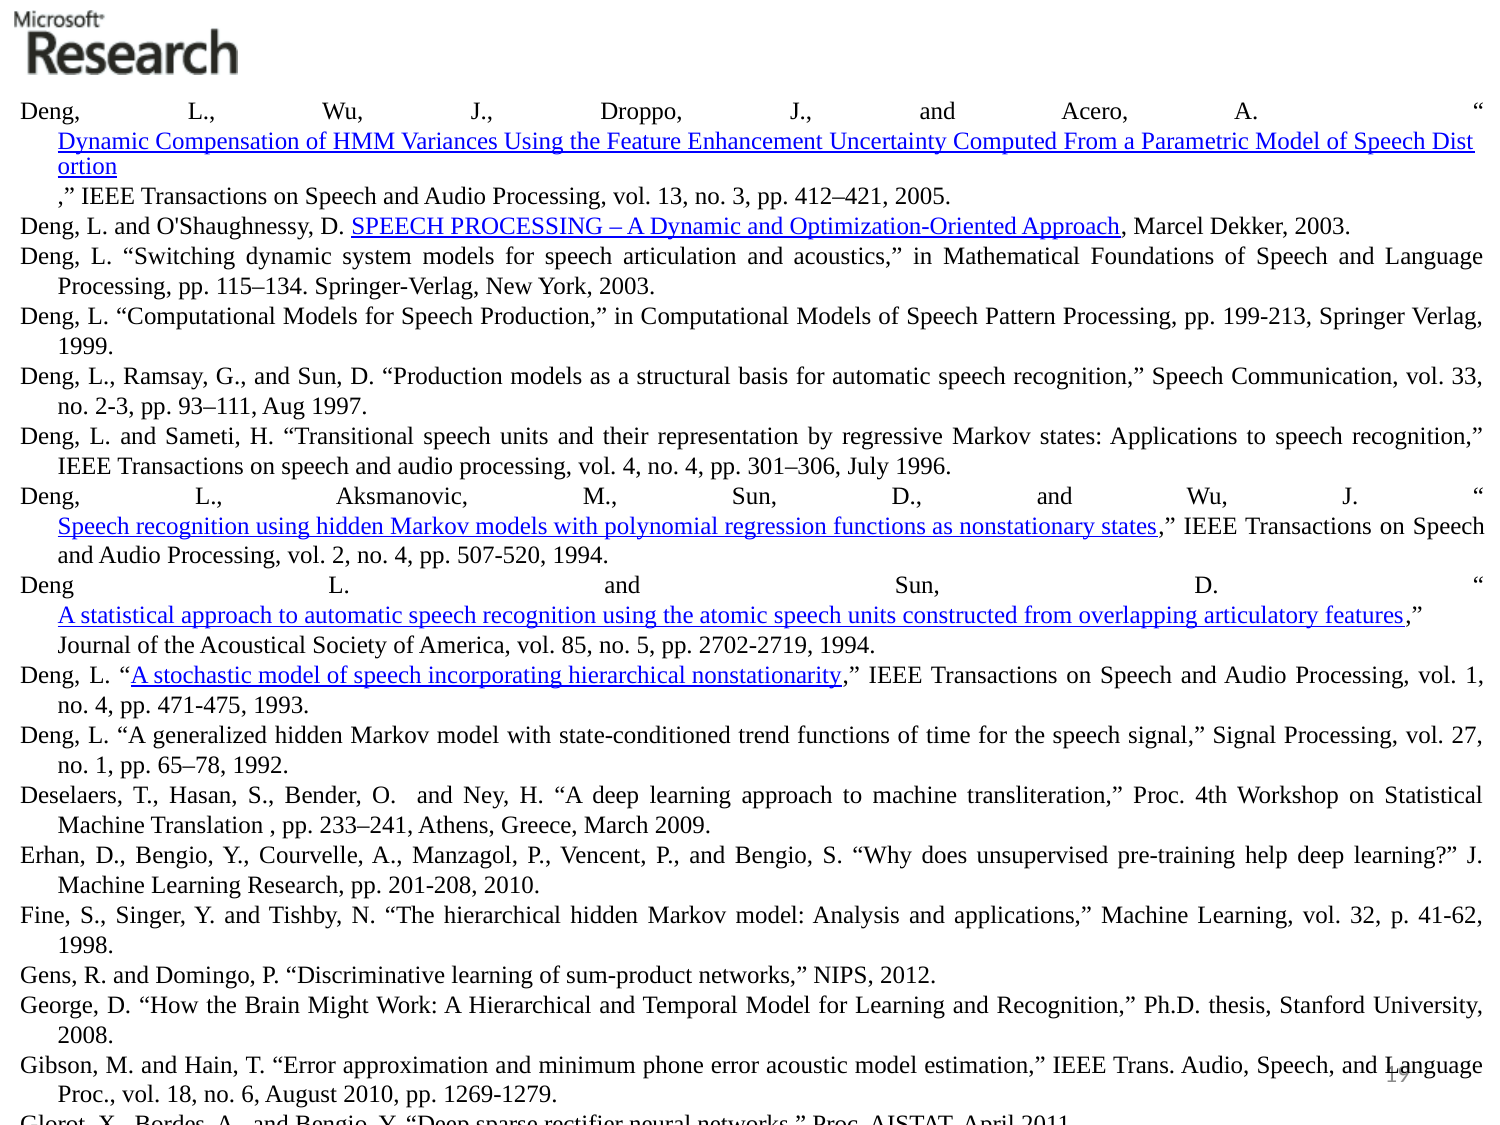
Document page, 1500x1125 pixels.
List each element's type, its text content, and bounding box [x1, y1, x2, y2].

picture [14, 10, 238, 75]
text_box Deng, L., Wu, J., Droppo, J., and Acero, A. “Dynamic Compensation of HMM Variances Using the Feature Enhancement Uncertainty Computed From a Parametric Model of Speech Distortion,” IEEE Transactions on Speech and Audio Processing, vol. 13, no. 3, pp. 412–421, 2005. Deng, L. and O'Shaughnessy, D. SPEECH PROCESSING – A Dynamic and Optimization-Oriented Approach, Marcel Dekker, 2003. Deng, L. “Switching dynamic system models for speech articulation and acoustics,” in Mathematical Foundations of Speech and Language Processing, pp. 115–134. Springer-Verlag, New York, 2003. Deng, L. “Computational Models for Speech Production,” in Computational Models of Speech Pattern Processing, pp. 199-213, Springer Verlag, 1999. Deng, L., Ramsay, G., and Sun, D. “Production models as a structural basis for automatic speech recognition,” Speech Communication, vol. 33, no. 2-3, pp. 93–111, Aug 1997. Deng, L. and Sameti, H. “Transitional speech units and their representation by regressive Markov states: Applications to speech recognition,” IEEE Transactions on speech and audio processing, vol. 4, no. 4, pp. 301–306, July 1996. Deng, L., Aksmanovic, M., Sun, D., and Wu, J. “Speech recognition using hidden Markov models with polynomial regression functions as nonstationary states,” IEEE Transactions on Speech and Audio Processing, vol. 2, no. 4, pp. 507-520, 1994. Deng L. and Sun, D. “A statistical approach to automatic speech recognition using the atomic speech units constructed from overlapping articulatory features,” Journal of the Acoustical Society of America, vol. 85, no. 5, pp. 2702-2719, 1994. Deng, L. “A stochastic model of speech incorporating hierarchical nonstationarity,” IEEE Transactions on Speech and Audio Processing, vol. 1, no. 4, pp. 471-475, 1993. Deng, L. “A generalized hidden Markov model with state-conditioned trend functions of time for the speech signal,” Signal Processing, vol. 27, no. 1, pp. 65–78, 1992. Deselaers, T., Hasan, S., Bender, O. and Ney, H. “A deep learning approach to machine transliteration,” Proc. 4th Workshop on Statistical Machine Translation , pp. 233–241, Athens, Greece, March 2009. Erhan, D., Bengio, Y., Courvelle, A., Manzagol, P., Vencent, P., and Bengio, S. “Why does unsupervised pre-training help deep learning?” J. Machine Learning Research, pp. 201-208, 2010. Fine, S., Singer, Y. and Tishby, N. “The hierarchical hidden Markov model: Analysis and applications,” Machine Learning, vol. 32, p. 41-62, 1998. Gens, R. and Domingo, P. “Discriminative learning of sum-product networks,” NIPS, 2012. George, D. “How the Brain Might Work: A Hierarchical and Temporal Model for Learning and Recognition,” Ph.D. thesis, Stanford University, 2008. Gibson, M. and Hain, T. “Error approximation and minimum phone error acoustic model estimation,” IEEE Trans. Audio, Speech, and Language Proc., vol. 18, no. 6, August 2010, pp. 1269-1279. Glorot, X., Bordes, A., and Bengio, Y. “Deep sparse rectifier neural networks,” Proc. AISTAT, April 2011. Glorot, X. and Bengio, Y. “Understanding the difficulty of training deep feed-forward neural networks” Proc. AISTAT, 2010. [5, 87, 1500, 1125]
